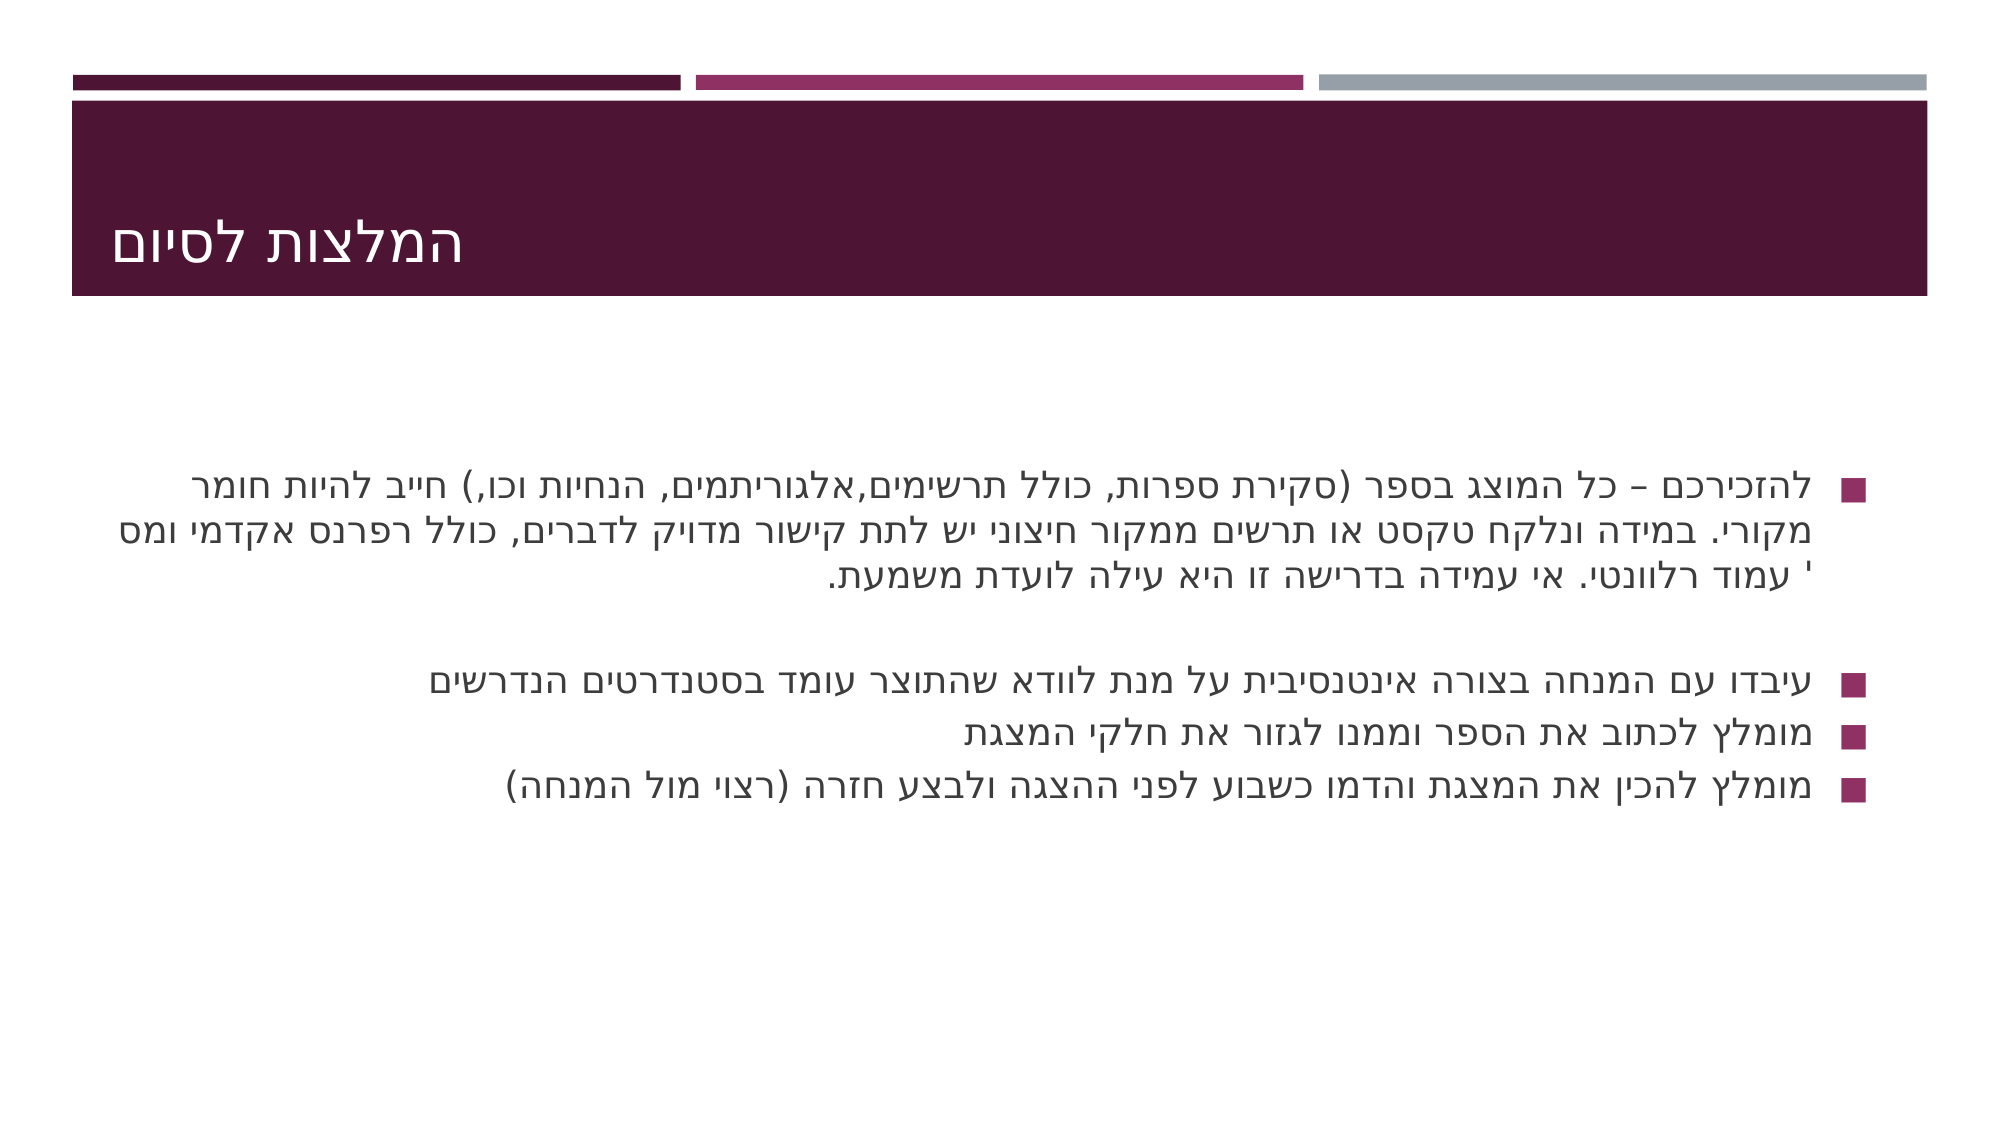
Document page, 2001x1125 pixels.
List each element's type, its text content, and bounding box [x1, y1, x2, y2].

list להזכירכם – כל המוצג בספר (סקירת ספרות, כולל תרשימים,אלגוריתמים, הנחיות וכו,) חייב להיות חומר מקורי. במידה ונלקח טקסט או תרשים ממקור חיצוני יש לתת קישור מדויק לדברים, כולל רפרנס אקדמי ומס ' עמוד רלוונטי. אי עמידה בדרישה זו היא עילה לועדת משמעת. עיבדו עם המנחה בצורה אינטנסיבית על מנת לוודא שהתוצר עומד בסטנדרטים הנדרשים מומלץ לכתוב את הספר וממנו לגזור את חלקי המצגת מומלץ להכין את המצגת והדמו כשבוע לפני ההצגה ולבצע חזרה (רצוי מול המנחה) [95, 357, 1905, 962]
title המלצות לסיום [95, 115, 1905, 282]
